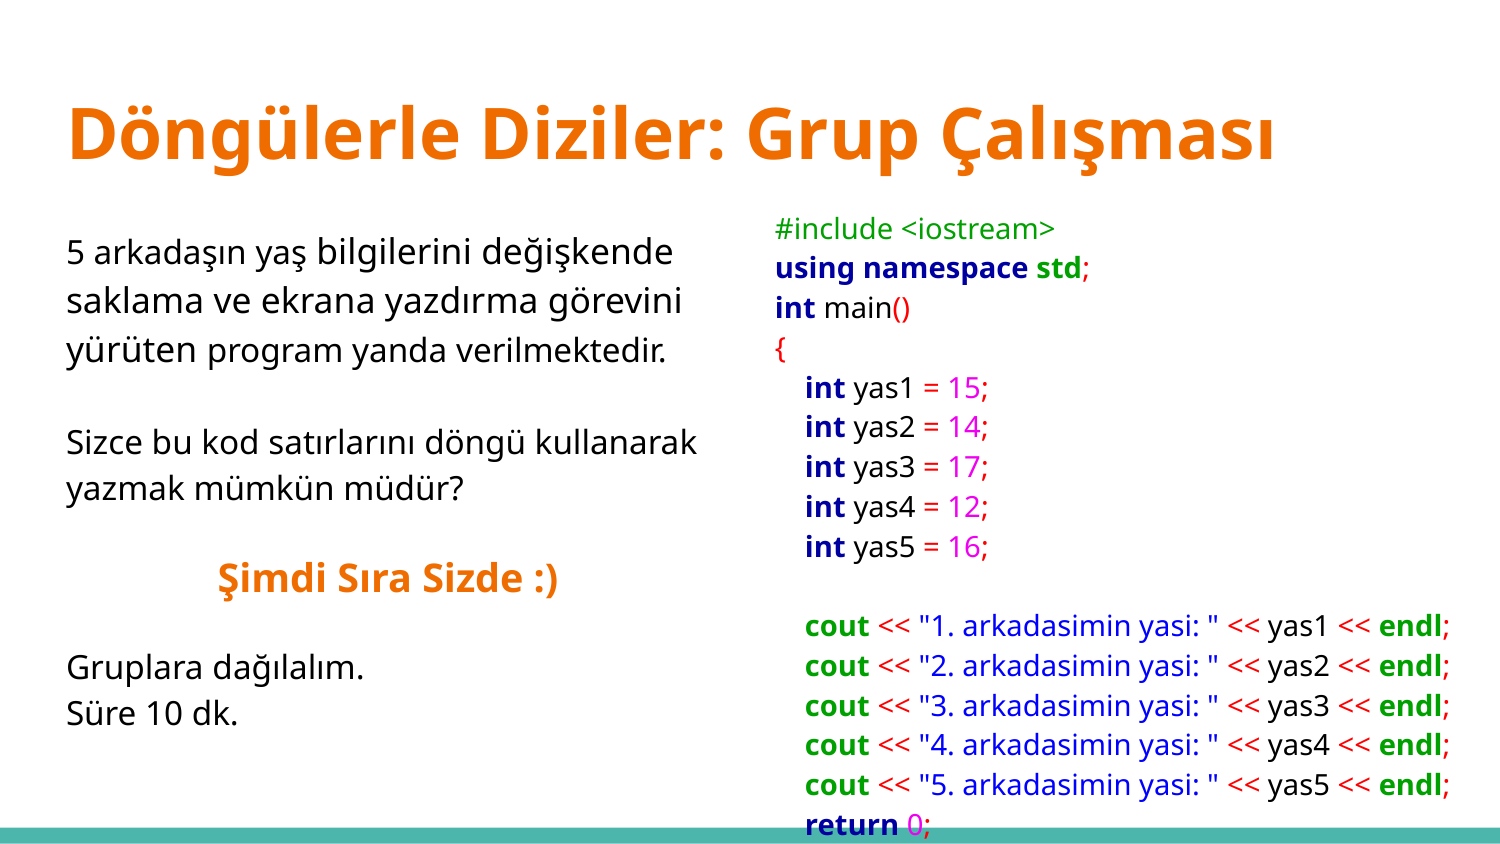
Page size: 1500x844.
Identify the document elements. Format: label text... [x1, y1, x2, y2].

table_header #include <iostream> using namespace std; int main() { int yas1 = 15; int yas2 = 14; int yas3 = 17; int yas4 = 12; int yas5 = 16; cout << "1. arkadasimin yasi: " << yas1 << endl; cout << "2. arkadasimin yasi: " << yas2 << endl; cout << "3. arkadasimin yasi: " << yas3 << endl; cout << "4. arkadasimin yasi: " << yas4 << endl; cout << "5. arkadasimin yasi: " << yas5 << endl; return 0; } [760, 193, 1500, 844]
title Döngülerle Diziler: Grup Çalışması [51, 72, 1449, 189]
list 5 arkadaşın yaş bilgilerini değişkende saklama ve ekrana yazdırma görevini yürüten program yanda verilmektedir. Sizce bu kod satırlarını döngü kullanarak yazmak mümkün müdür? Şimdi Sıra Sizde :) Gruplara dağılalım. Süre 10 dk. [51, 207, 736, 750]
